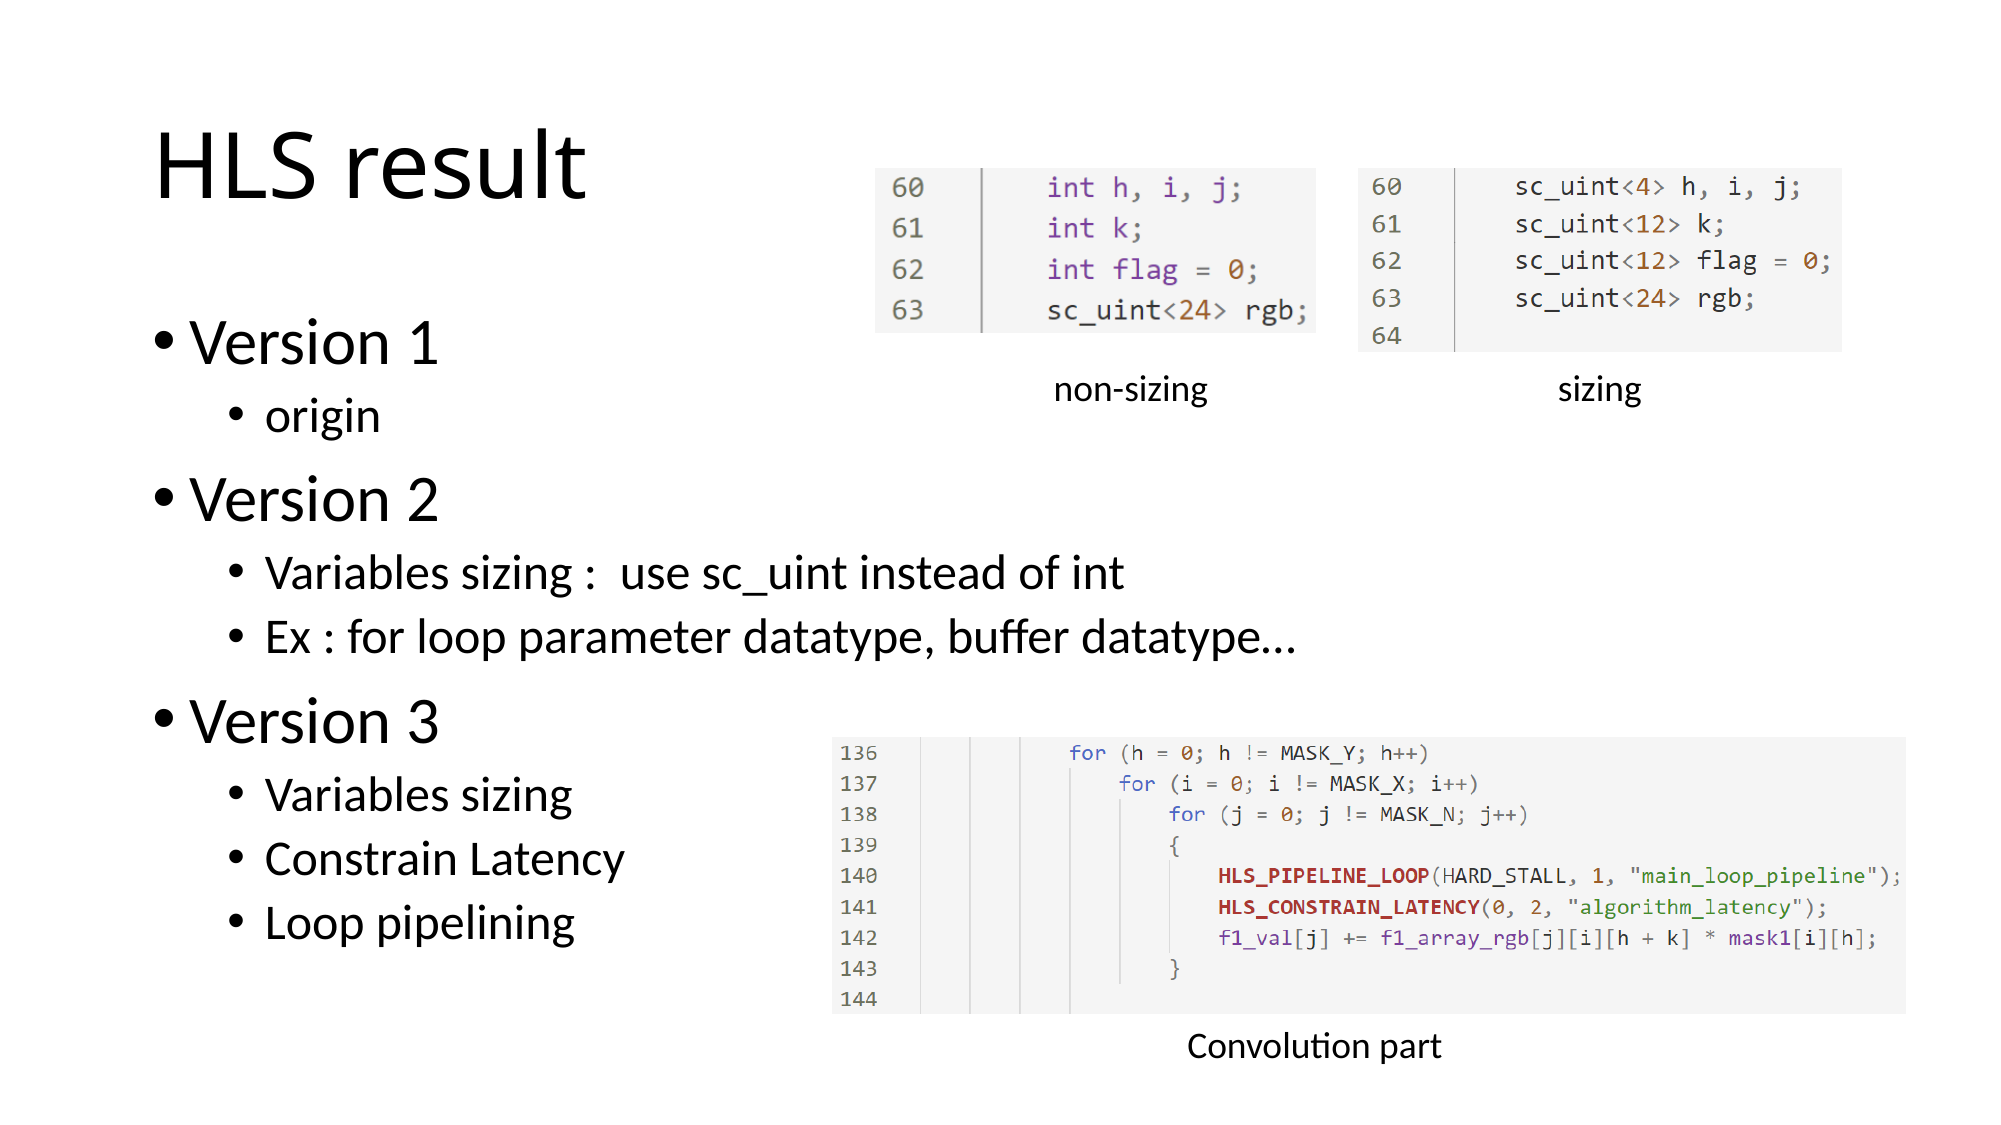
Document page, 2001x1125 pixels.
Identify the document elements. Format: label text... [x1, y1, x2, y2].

picture [832, 737, 1906, 1014]
text_box Convolution part [1172, 1014, 1458, 1073]
text_box non-sizing [1038, 356, 1224, 417]
text_box sizing [1493, 356, 1706, 417]
list Version 1 origin Version 2 Variables sizing : use sc_uint instead of int Ex : for loop parameter datatype, buffer datatype… Version 3 Variables sizing Constrain Latency Loop pipelining [137, 299, 1863, 1014]
title HLS result [137, 59, 1863, 278]
picture [1358, 168, 1842, 353]
picture [875, 168, 1316, 333]
